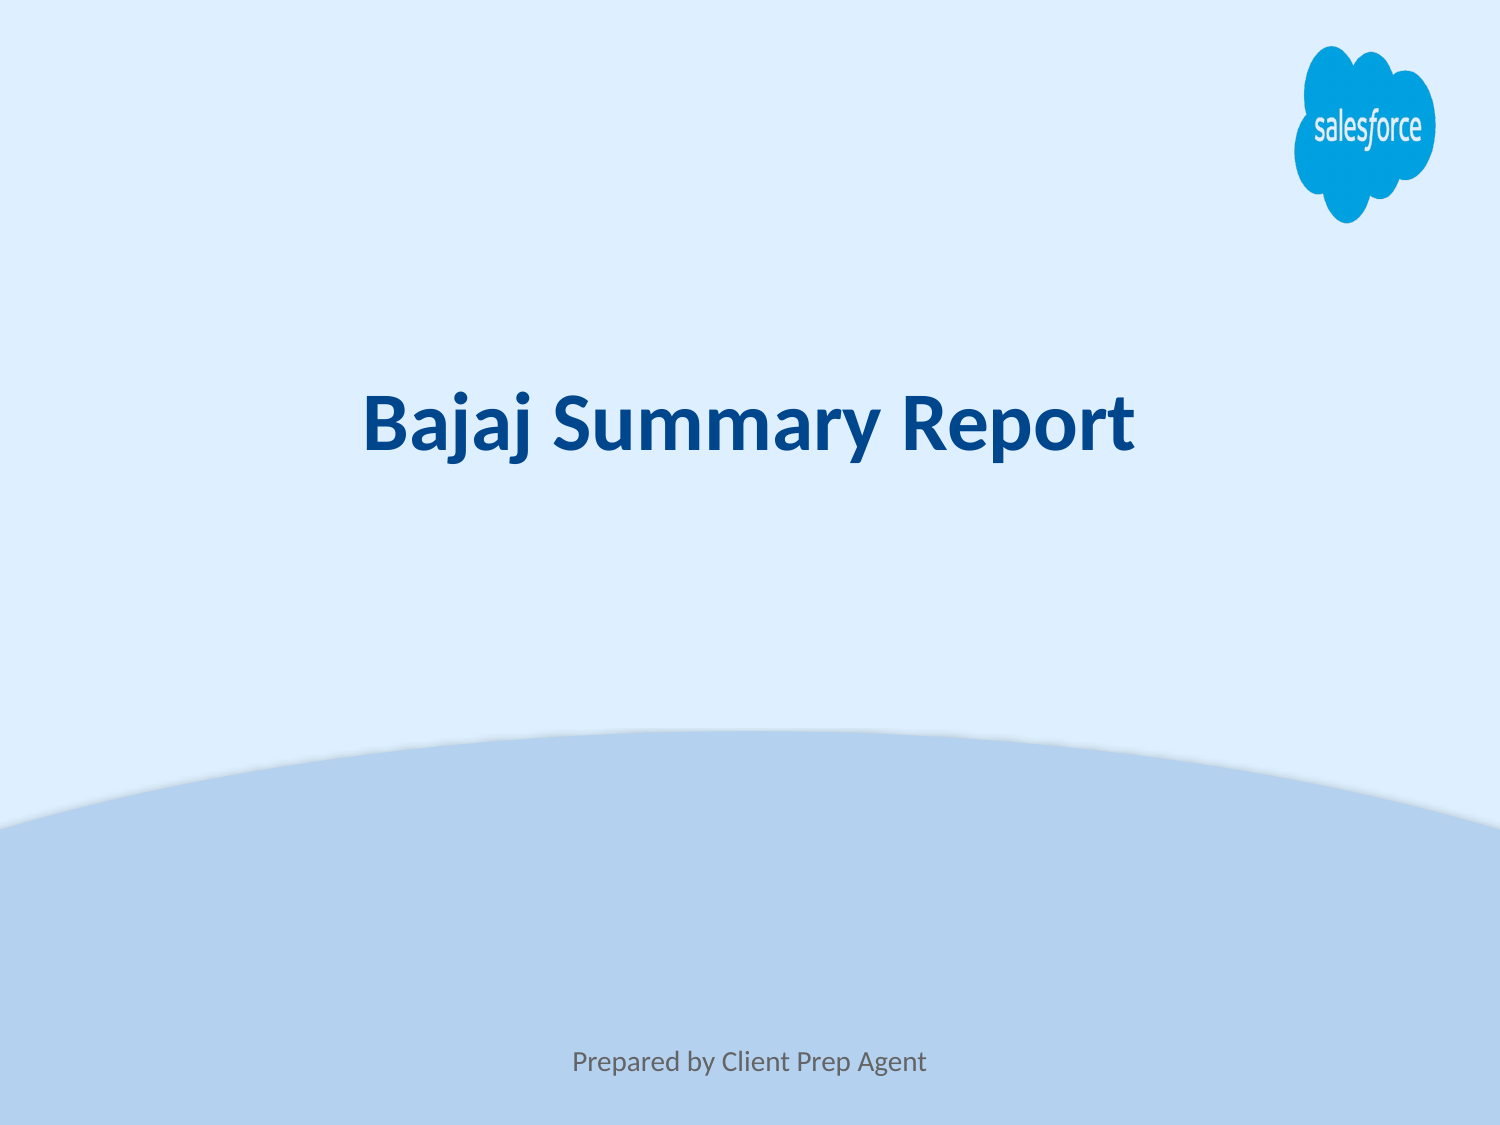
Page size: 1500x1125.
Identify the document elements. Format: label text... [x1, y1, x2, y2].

text_box [0, 730, 1500, 1125]
text_box Prepared by Client Prep Agent [557, 1034, 943, 1085]
text_box Bajaj Summary Report [149, 360, 1350, 475]
text_box [0, 0, 1500, 825]
picture [1274, 44, 1456, 226]
